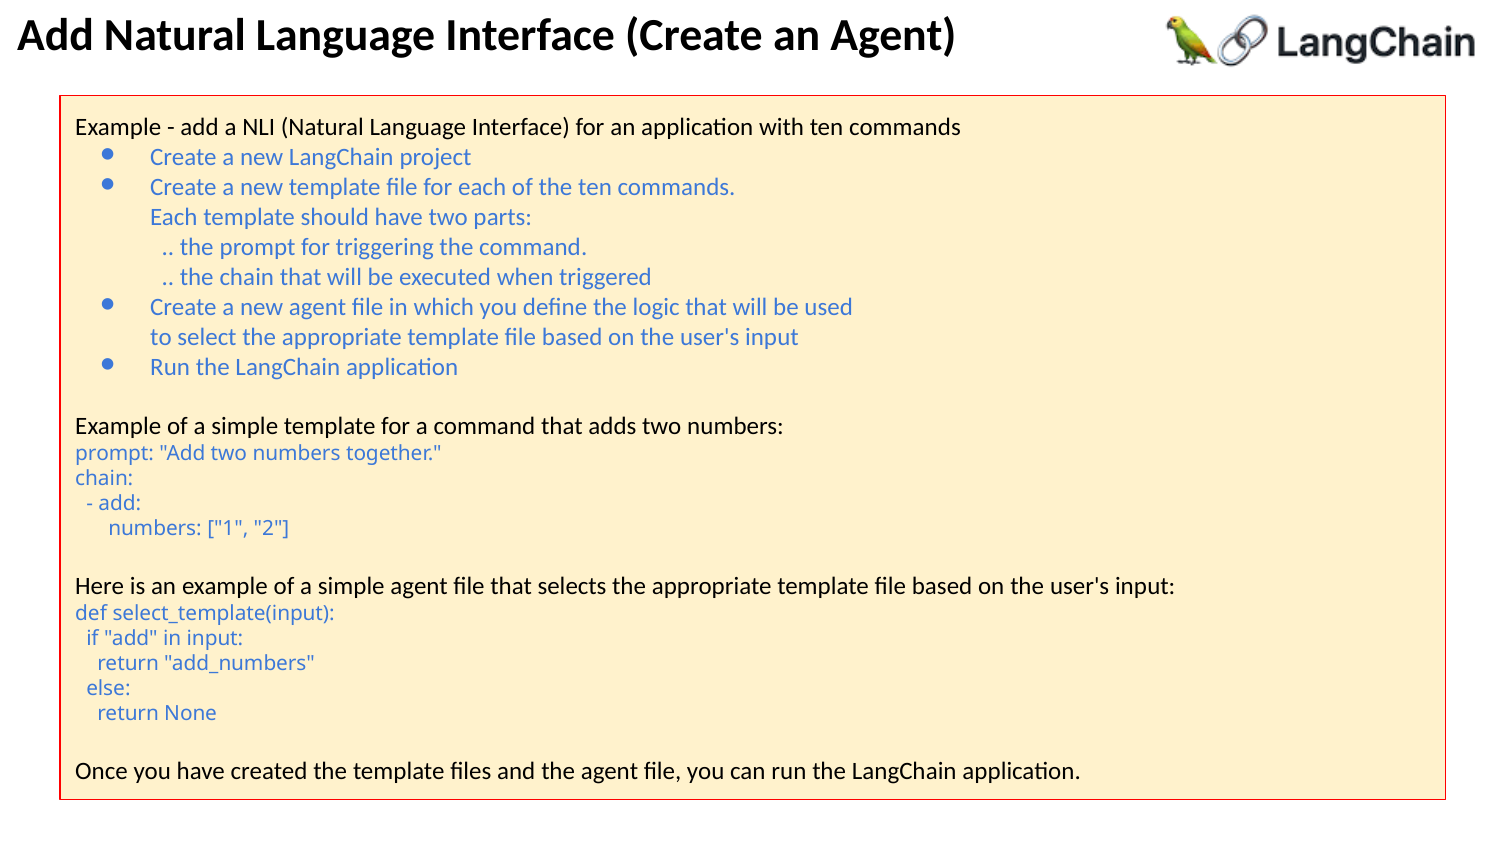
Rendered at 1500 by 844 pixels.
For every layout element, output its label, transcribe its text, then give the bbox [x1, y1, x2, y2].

text_box Add Natural Language Interface (Create an Agent) [2, 0, 984, 75]
picture [1155, 7, 1493, 84]
text_box Example - add a NLI (Natural Language Interface) for an application with ten commands Create a new LangChain project Create a new template file for each of the ten commands. Each template should have two parts: .. the prompt for triggering the command. .. the chain that will be executed when triggered Create a new agent file in which you define the logic that will be used to select the appropriate template file based on the user's input Run the LangChain application Example of a simple template for a command that adds two numbers: prompt: "Add two numbers together." chain: - add: numbers: ["1", "2"] Here is an example of a simple agent file that selects the appropriate template file based on the user's input: def select_template(input): if "add" in input: return "add_numbers" else: return None Once you have created the template files and the agent file, you can run the LangChain application. [60, 95, 1446, 800]
